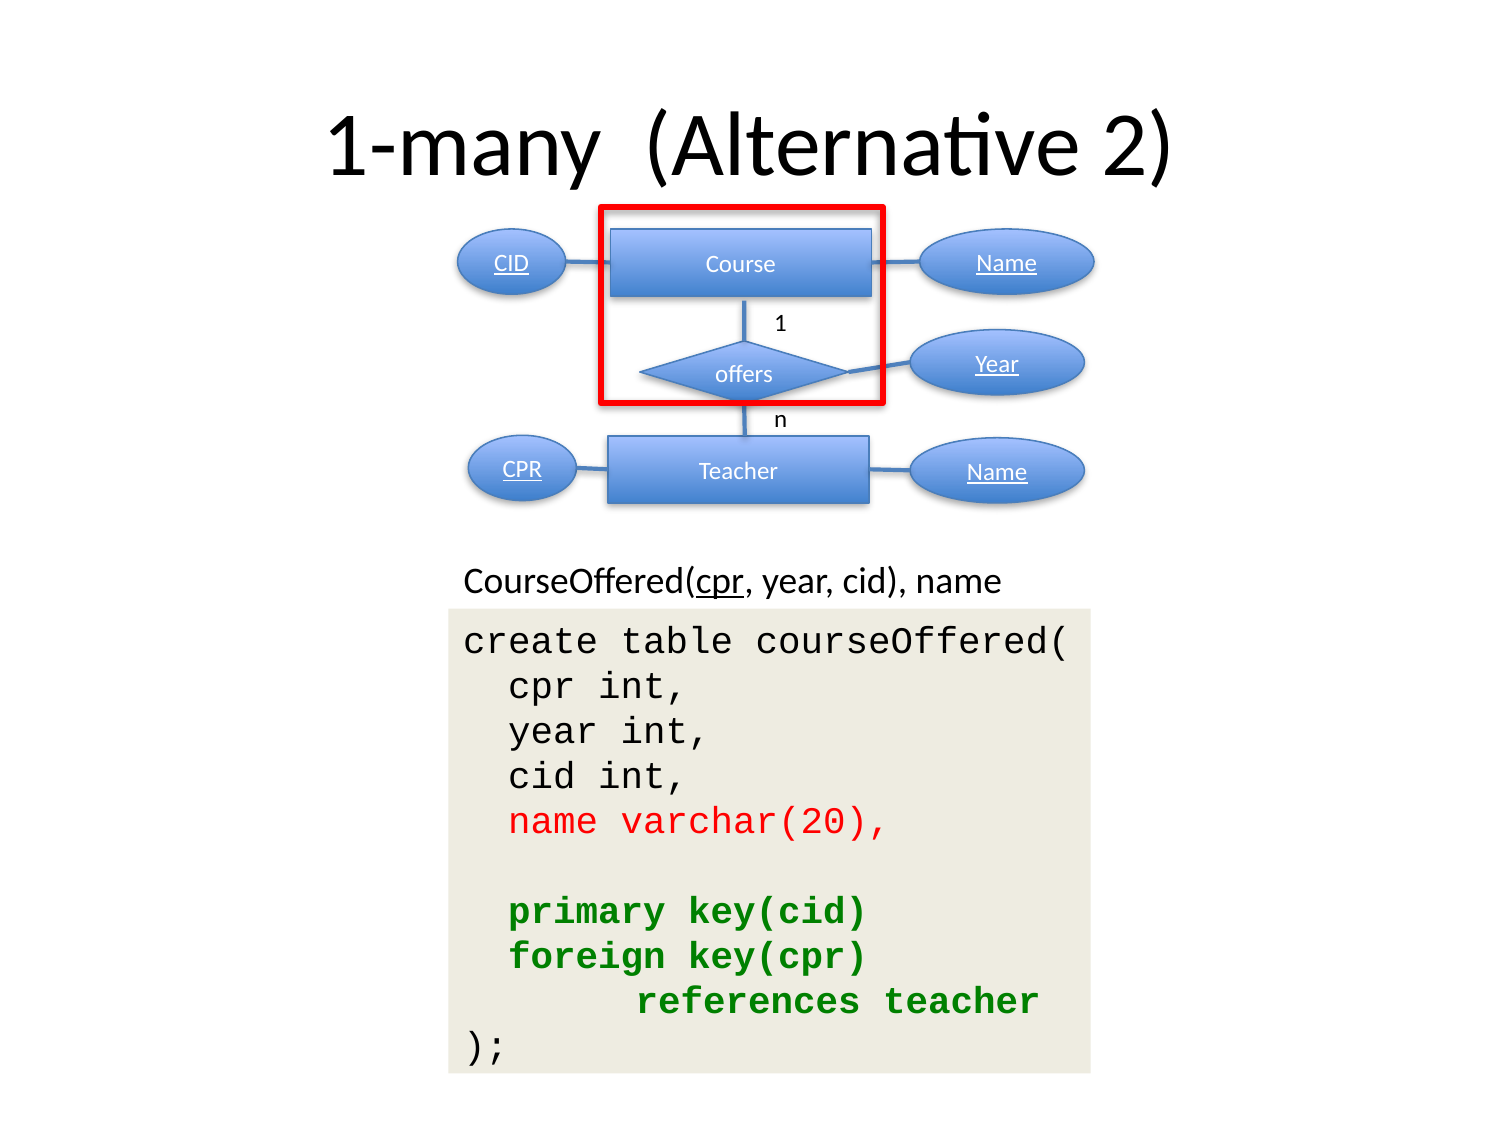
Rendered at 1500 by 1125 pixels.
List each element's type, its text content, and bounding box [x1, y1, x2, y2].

text_box CID [456, 228, 567, 295]
text_box n [759, 412, 803, 441]
text_box [600, 206, 883, 404]
text_box CPR [467, 434, 577, 502]
text_box Name [919, 228, 1095, 295]
text_box Name [910, 436, 1086, 504]
text_box CourseOffered(cpr, year, cid), name [448, 548, 1018, 608]
text_box Teacher [607, 435, 870, 504]
text_box create table courseOffered( cpr int, year int, cid int, name varchar(20), primary key(cid) foreign key(cpr) references teacher ); [448, 608, 1091, 1074]
text_box Year [909, 328, 1086, 396]
title 1-many (Alternative 2) [75, 45, 1425, 233]
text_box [848, 361, 911, 373]
